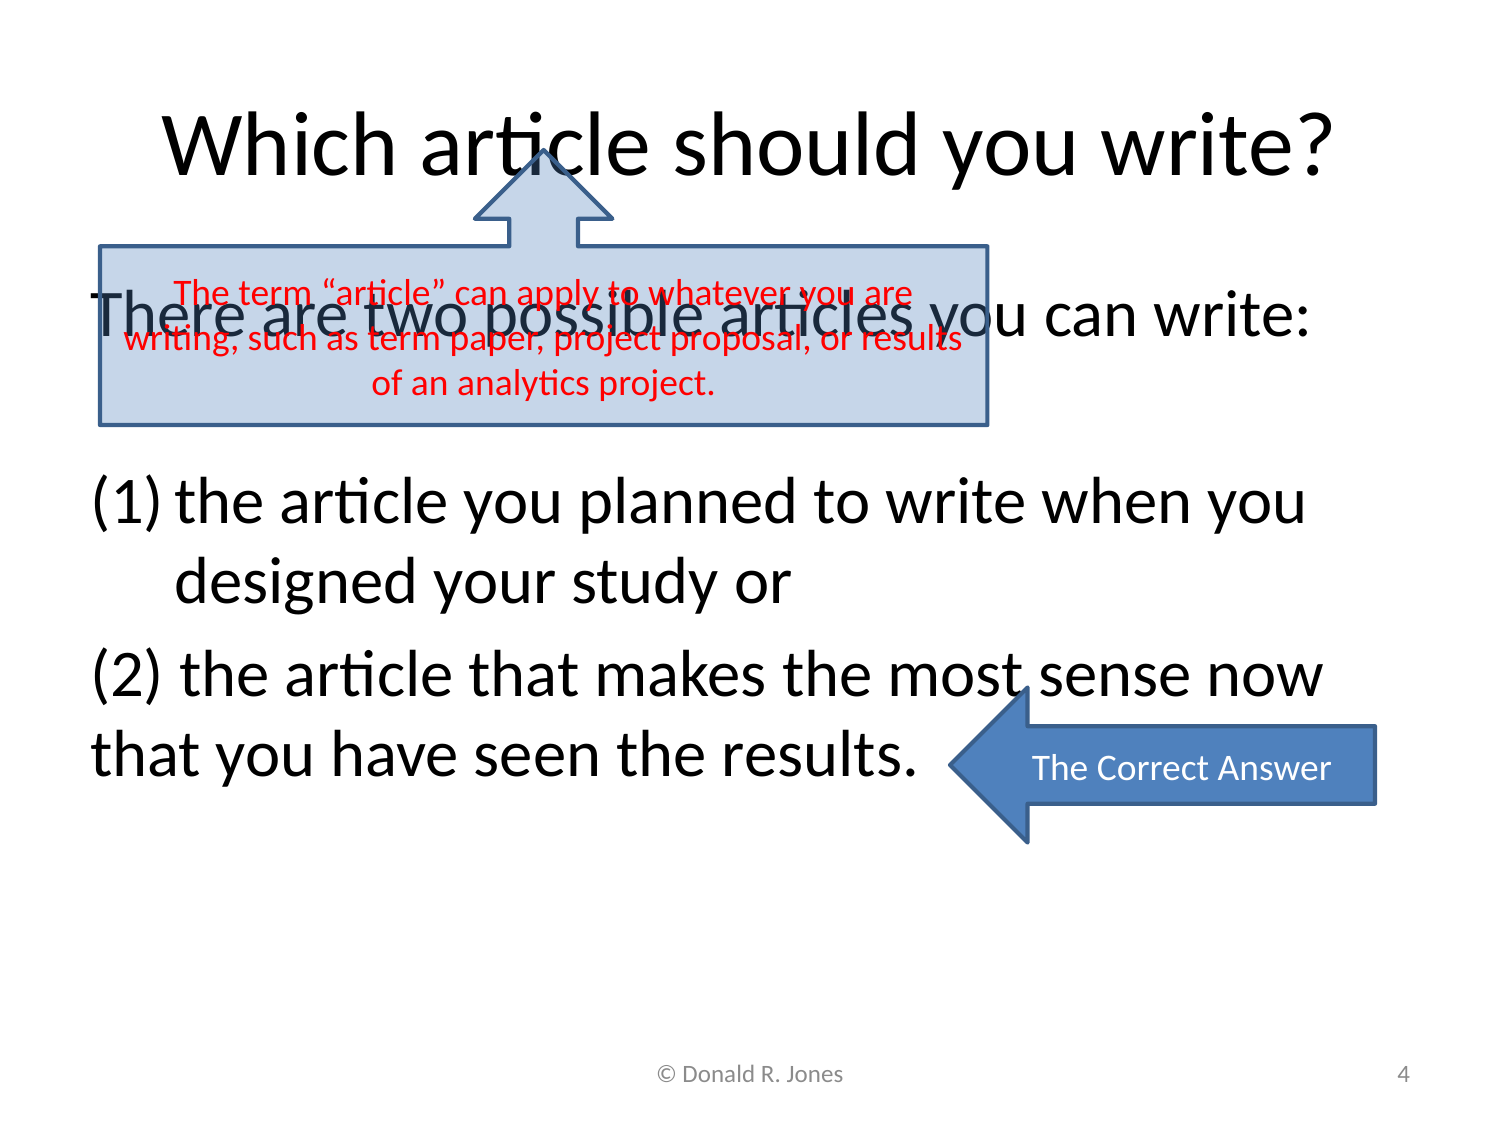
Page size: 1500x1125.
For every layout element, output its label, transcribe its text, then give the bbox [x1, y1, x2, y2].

list There are two possible articles you can write: the article you planned to write when you designed your study or (2) the article that makes the most sense now that you have seen the results. [75, 262, 1425, 1005]
slide_number 4 [1074, 1042, 1425, 1103]
title Which article should you write? [75, 45, 1425, 233]
text_box The Correct Answer [947, 685, 1378, 845]
footer © Donald R. Jones [512, 1042, 988, 1103]
text_box The term “article” can apply to whatever you are writing, such as term paper, project proposal, or results of an analytics project. [97, 147, 990, 428]
